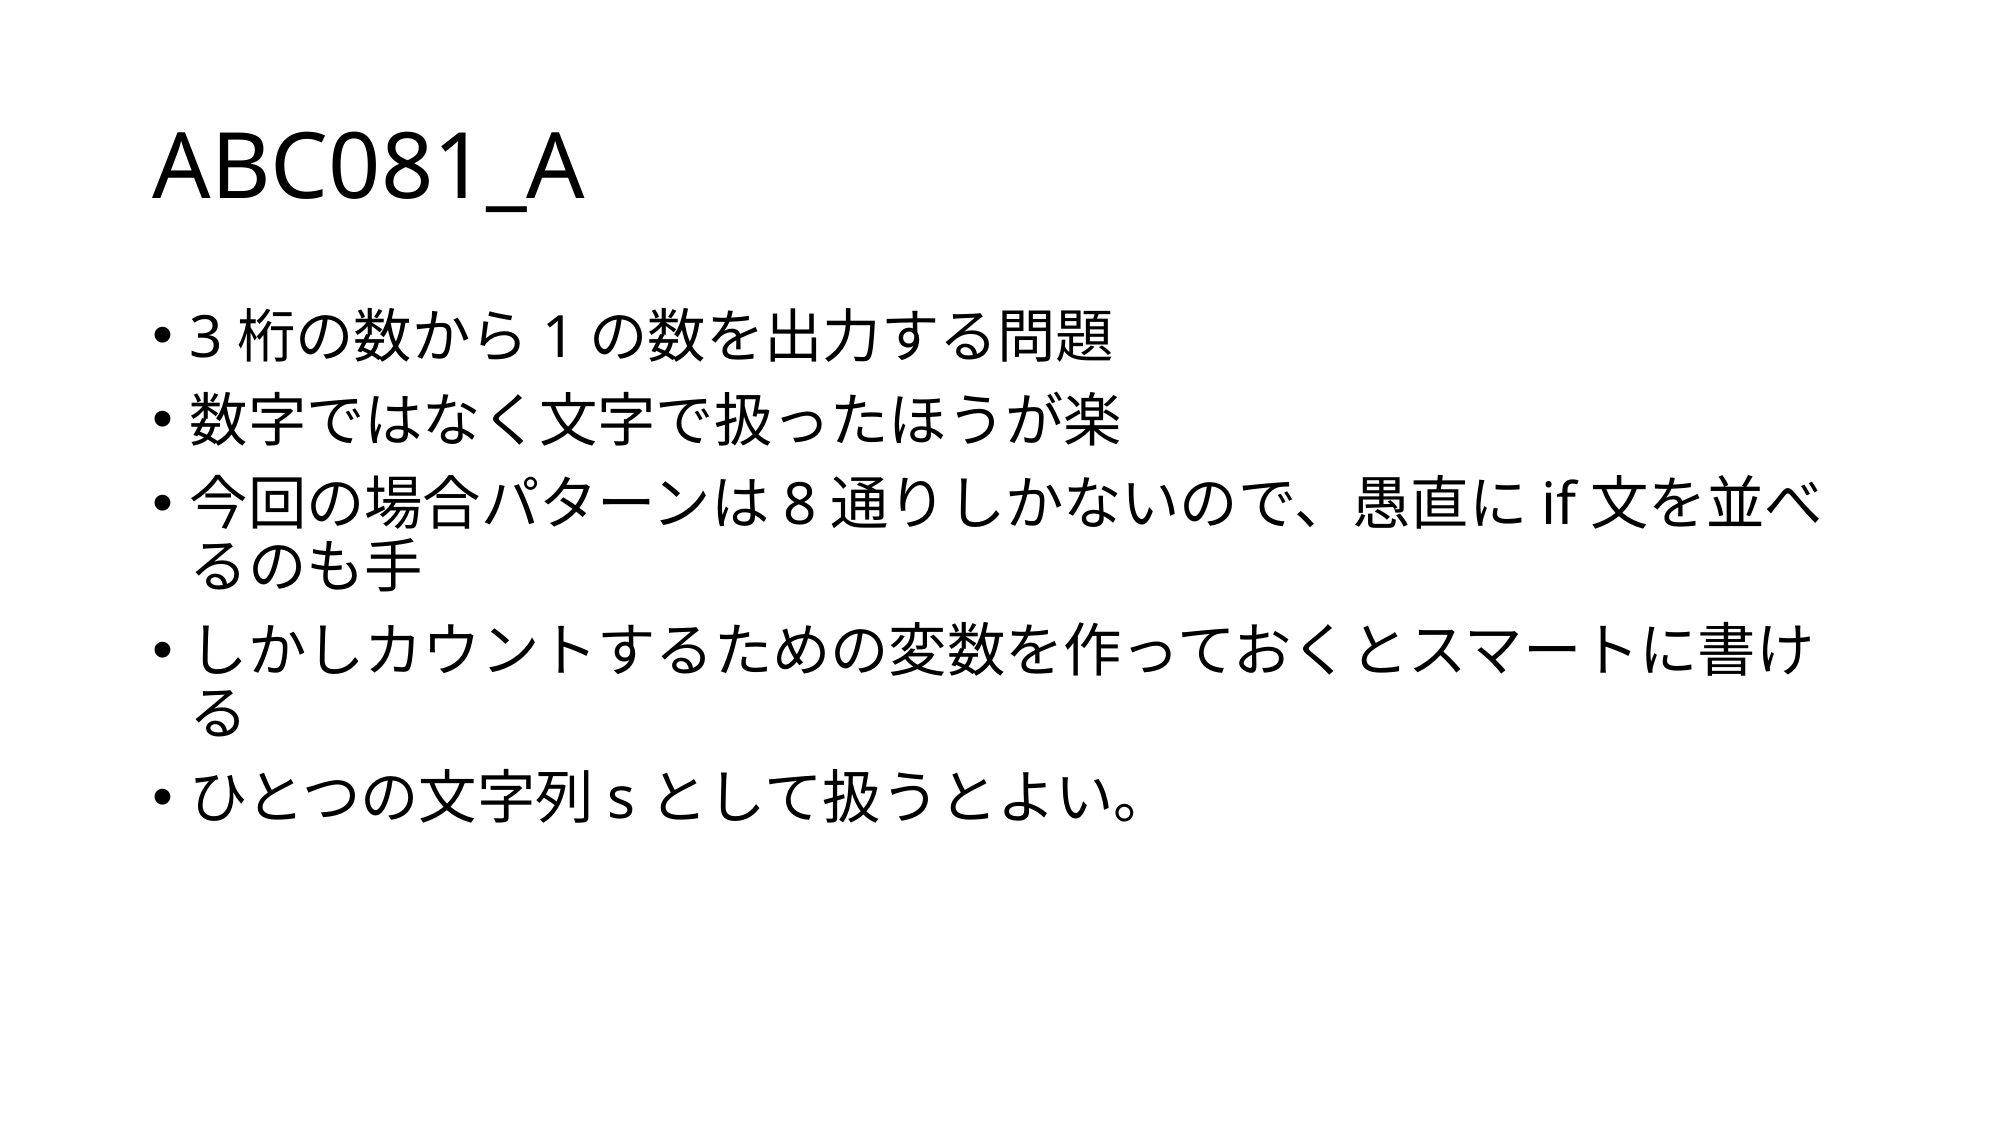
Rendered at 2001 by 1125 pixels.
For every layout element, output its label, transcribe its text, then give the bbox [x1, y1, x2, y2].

title ABC081_A [137, 59, 1863, 278]
